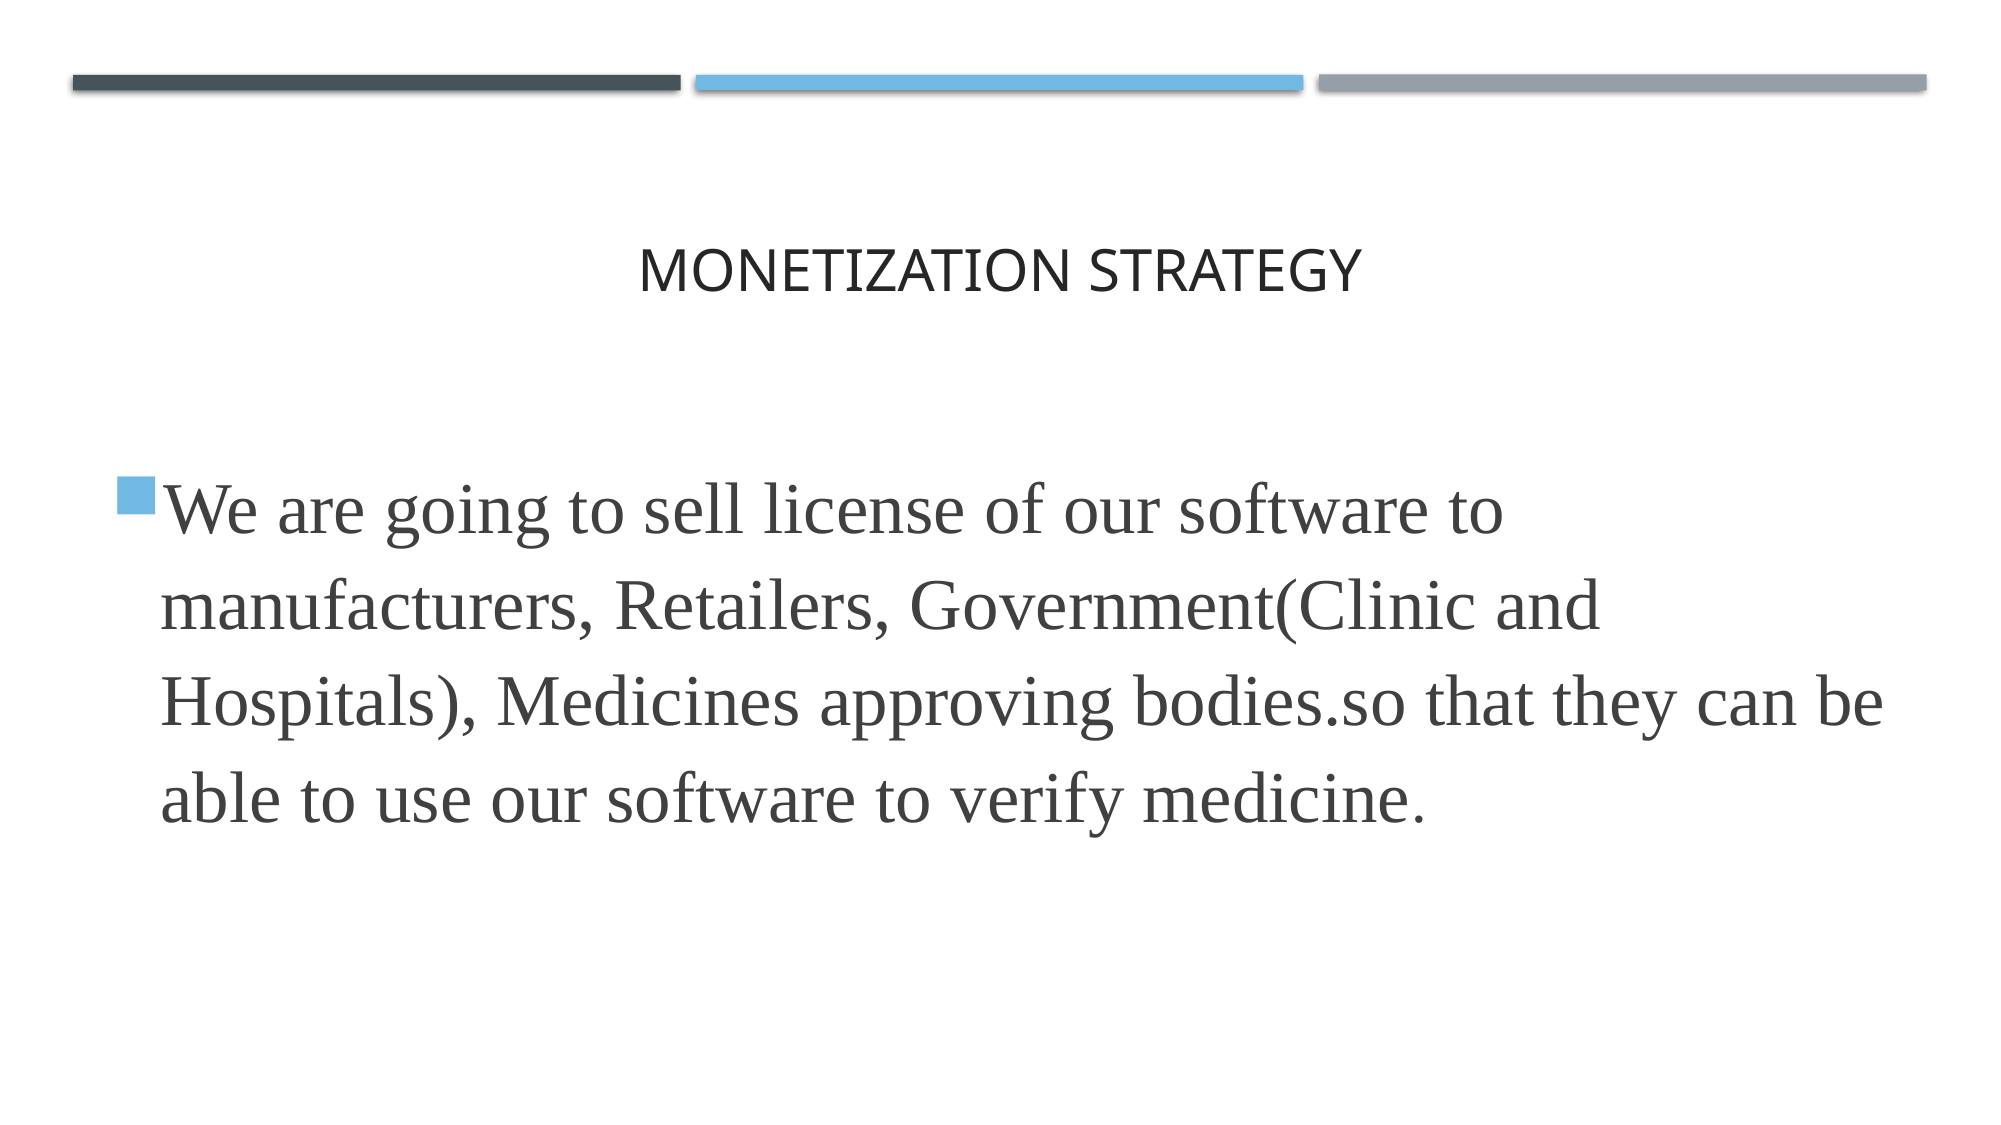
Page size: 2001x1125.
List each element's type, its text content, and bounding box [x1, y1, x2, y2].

list We are going to sell license of our software to manufacturers, Retailers, Government(Clinic and Hospitals), Medicines approving bodies.so that they can be able to use our software to verify medicine. [95, 383, 1905, 981]
title MONETIZATION STRATEGY [95, 115, 1905, 311]
